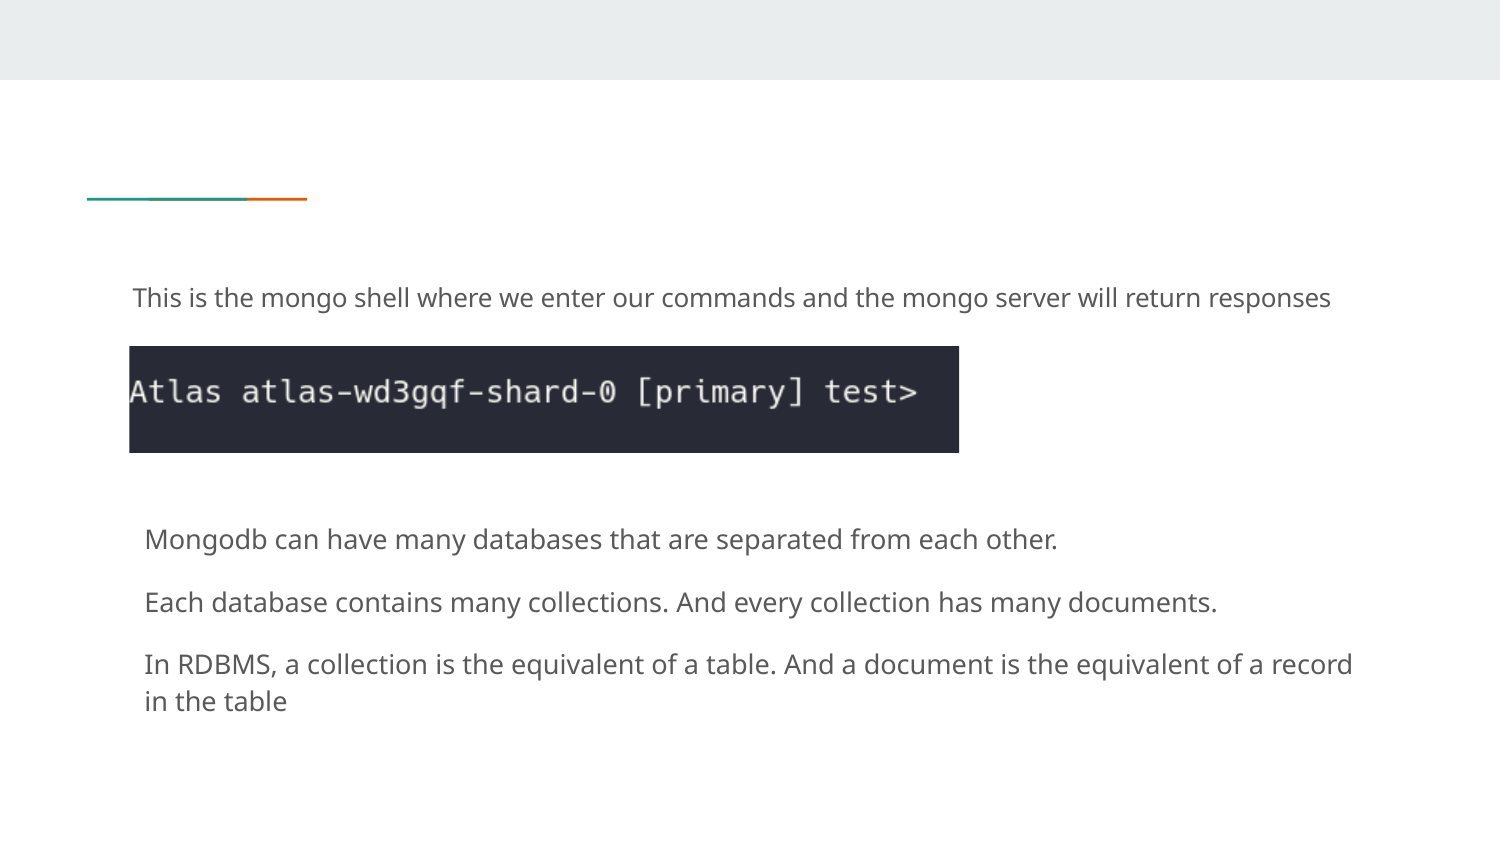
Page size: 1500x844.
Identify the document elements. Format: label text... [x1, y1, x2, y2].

list This is the mongo shell where we enter our commands and the mongo server will return responses [117, 262, 1362, 332]
list Mongodb can have many databases that are separated from each other. Each database contains many collections. And every collection has many documents. In RDBMS, a collection is the equivalent of a table. And a document is the equivalent of a record in the table [129, 503, 1374, 778]
picture [129, 346, 960, 453]
